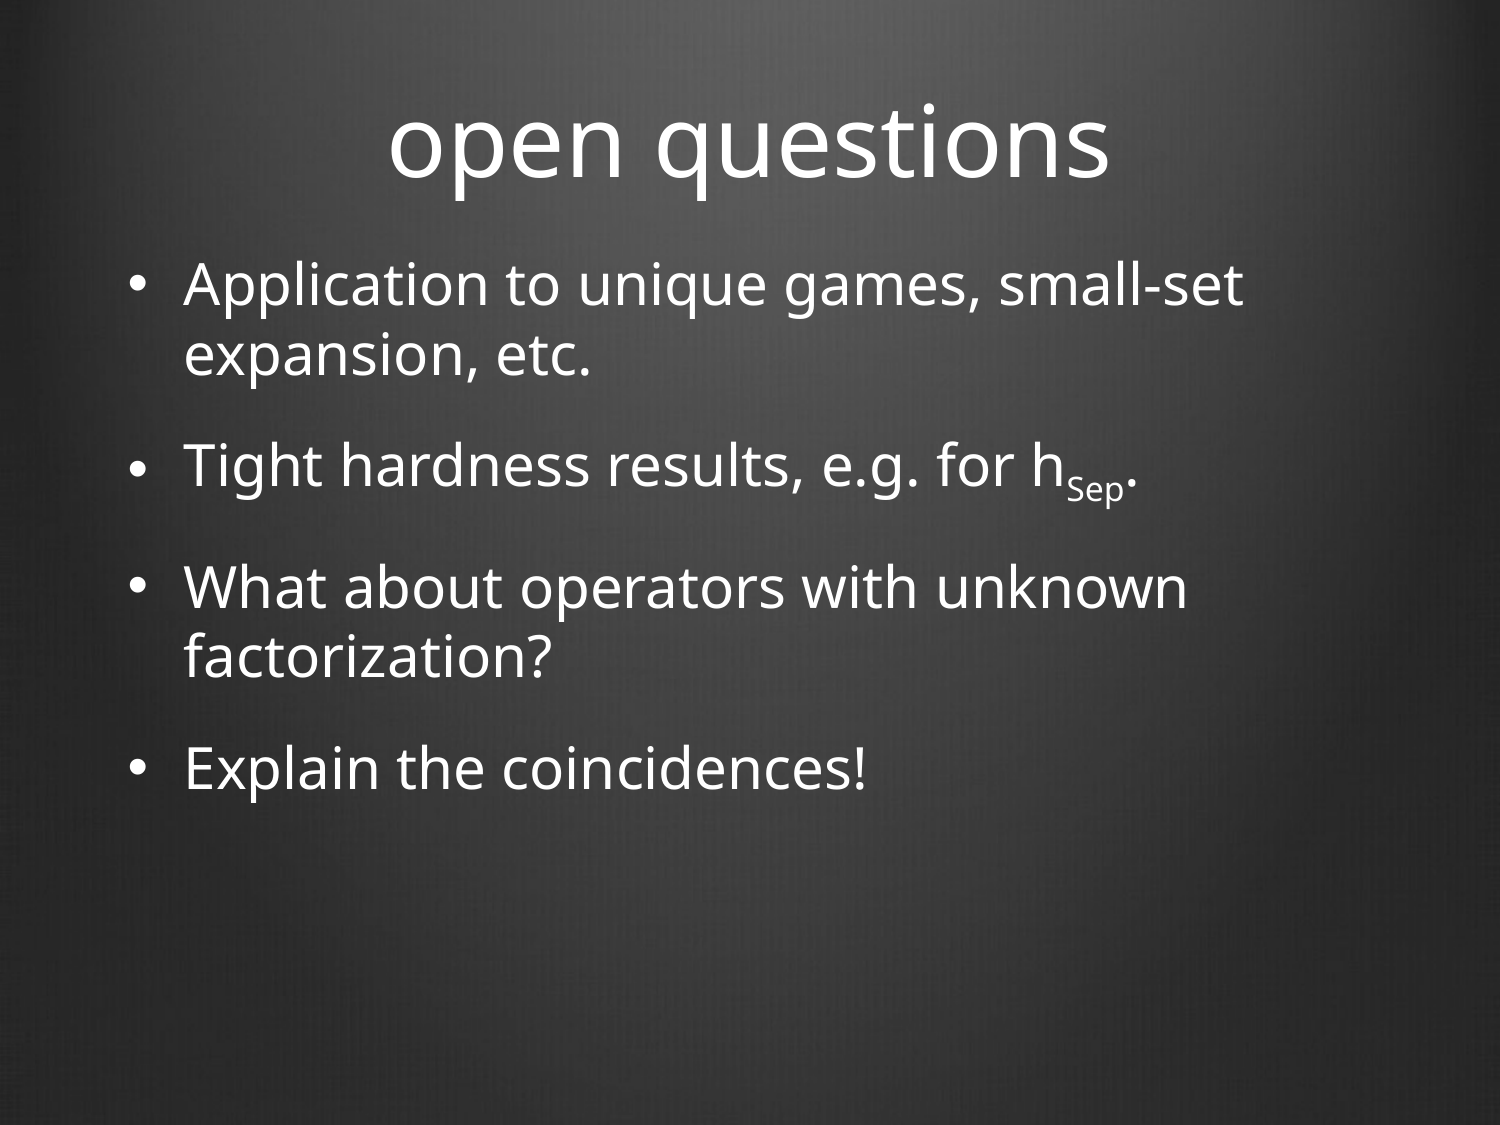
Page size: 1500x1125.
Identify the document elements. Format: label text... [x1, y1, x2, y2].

title open questions [112, 19, 1388, 239]
list Application to unique games, small-set expansion, etc. Tight hardness results, e.g. for hSep. What about operators with unknown factorization? Explain the coincidences! [112, 239, 1388, 939]
